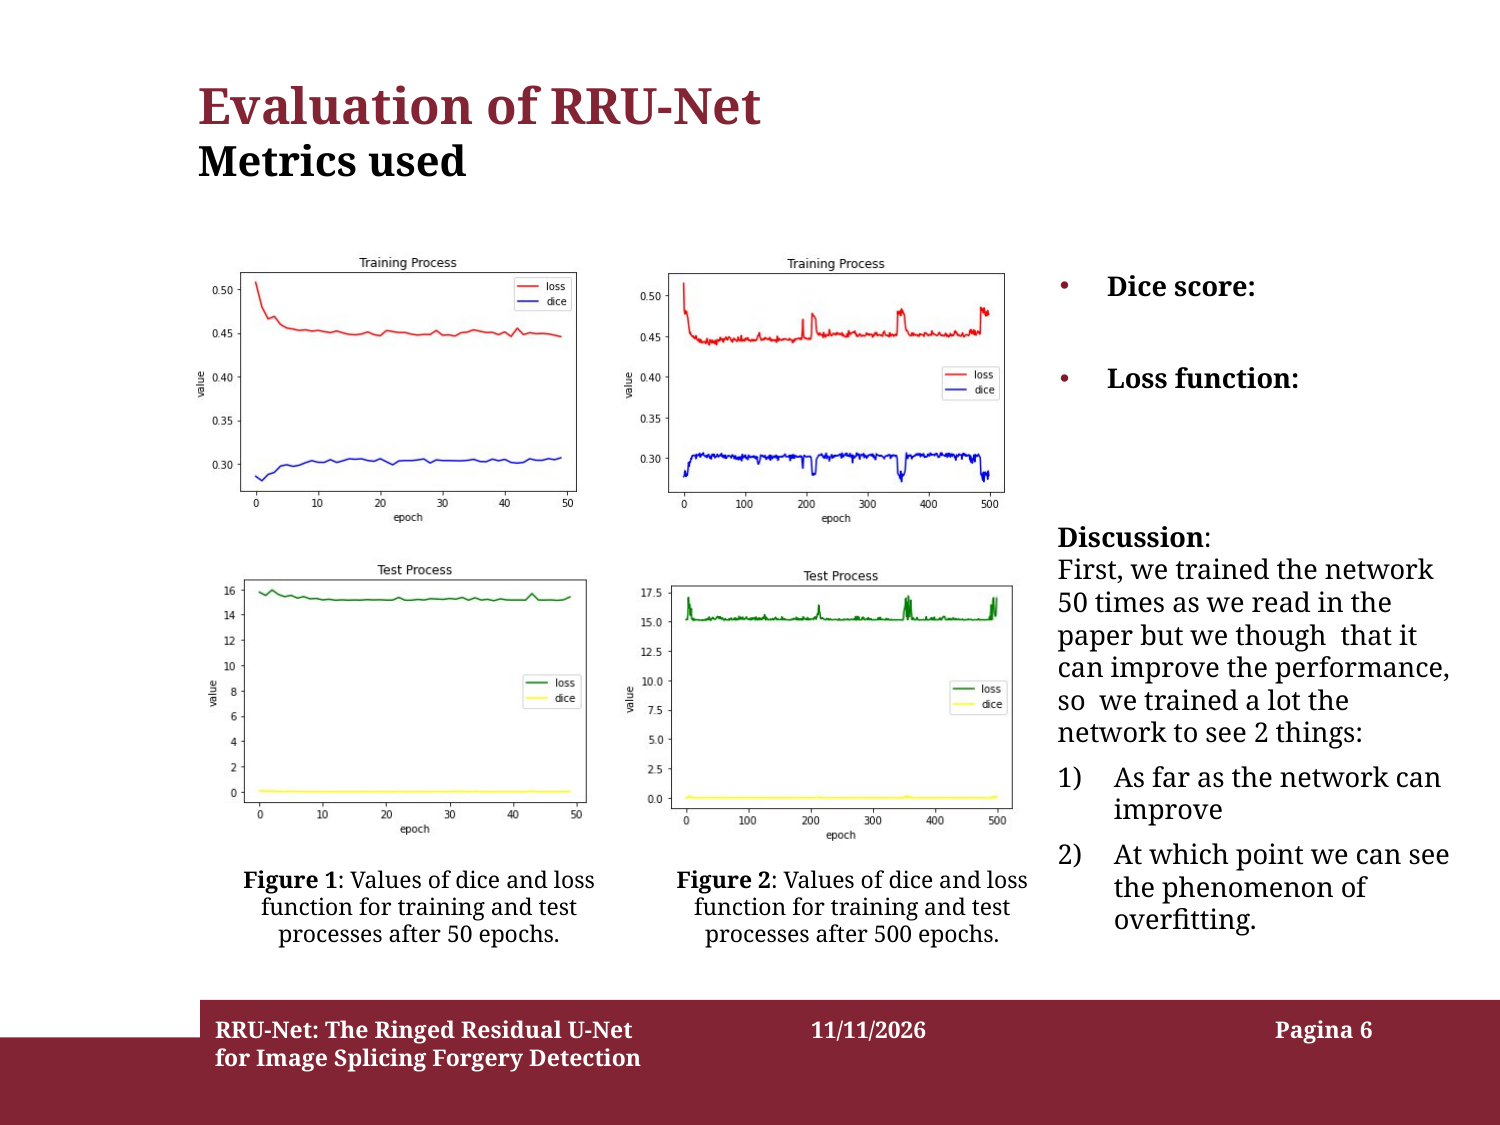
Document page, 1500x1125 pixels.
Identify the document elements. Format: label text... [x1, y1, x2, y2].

footer RRU-Net: The Ringed Residual U-Net for Image Splicing Forgery Detection [200, 1008, 675, 1084]
picture [188, 251, 585, 528]
slide_number Pagina 6 [1074, 1008, 1388, 1084]
text_box Figure 2: Values of dice and loss function for training and test processes after 500 epochs. [637, 857, 1068, 978]
text_box Discussion: First, we trained the network 50 times as we read in the paper but we though that it can improve the performance, so we trained a lot the network to see 2 things: As far as the network can improve At which point we can see the phenomenon of overfitting. [1042, 513, 1473, 943]
picture [200, 558, 597, 846]
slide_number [712, 1008, 1025, 1084]
text_box Figure 1: Values of dice and loss function for training and test processes after 50 epochs. [206, 857, 632, 978]
picture [619, 253, 1017, 529]
picture [620, 562, 1023, 850]
title Evaluation of RRU-Net [183, 67, 1400, 150]
text_box Metrics used [183, 127, 1398, 193]
